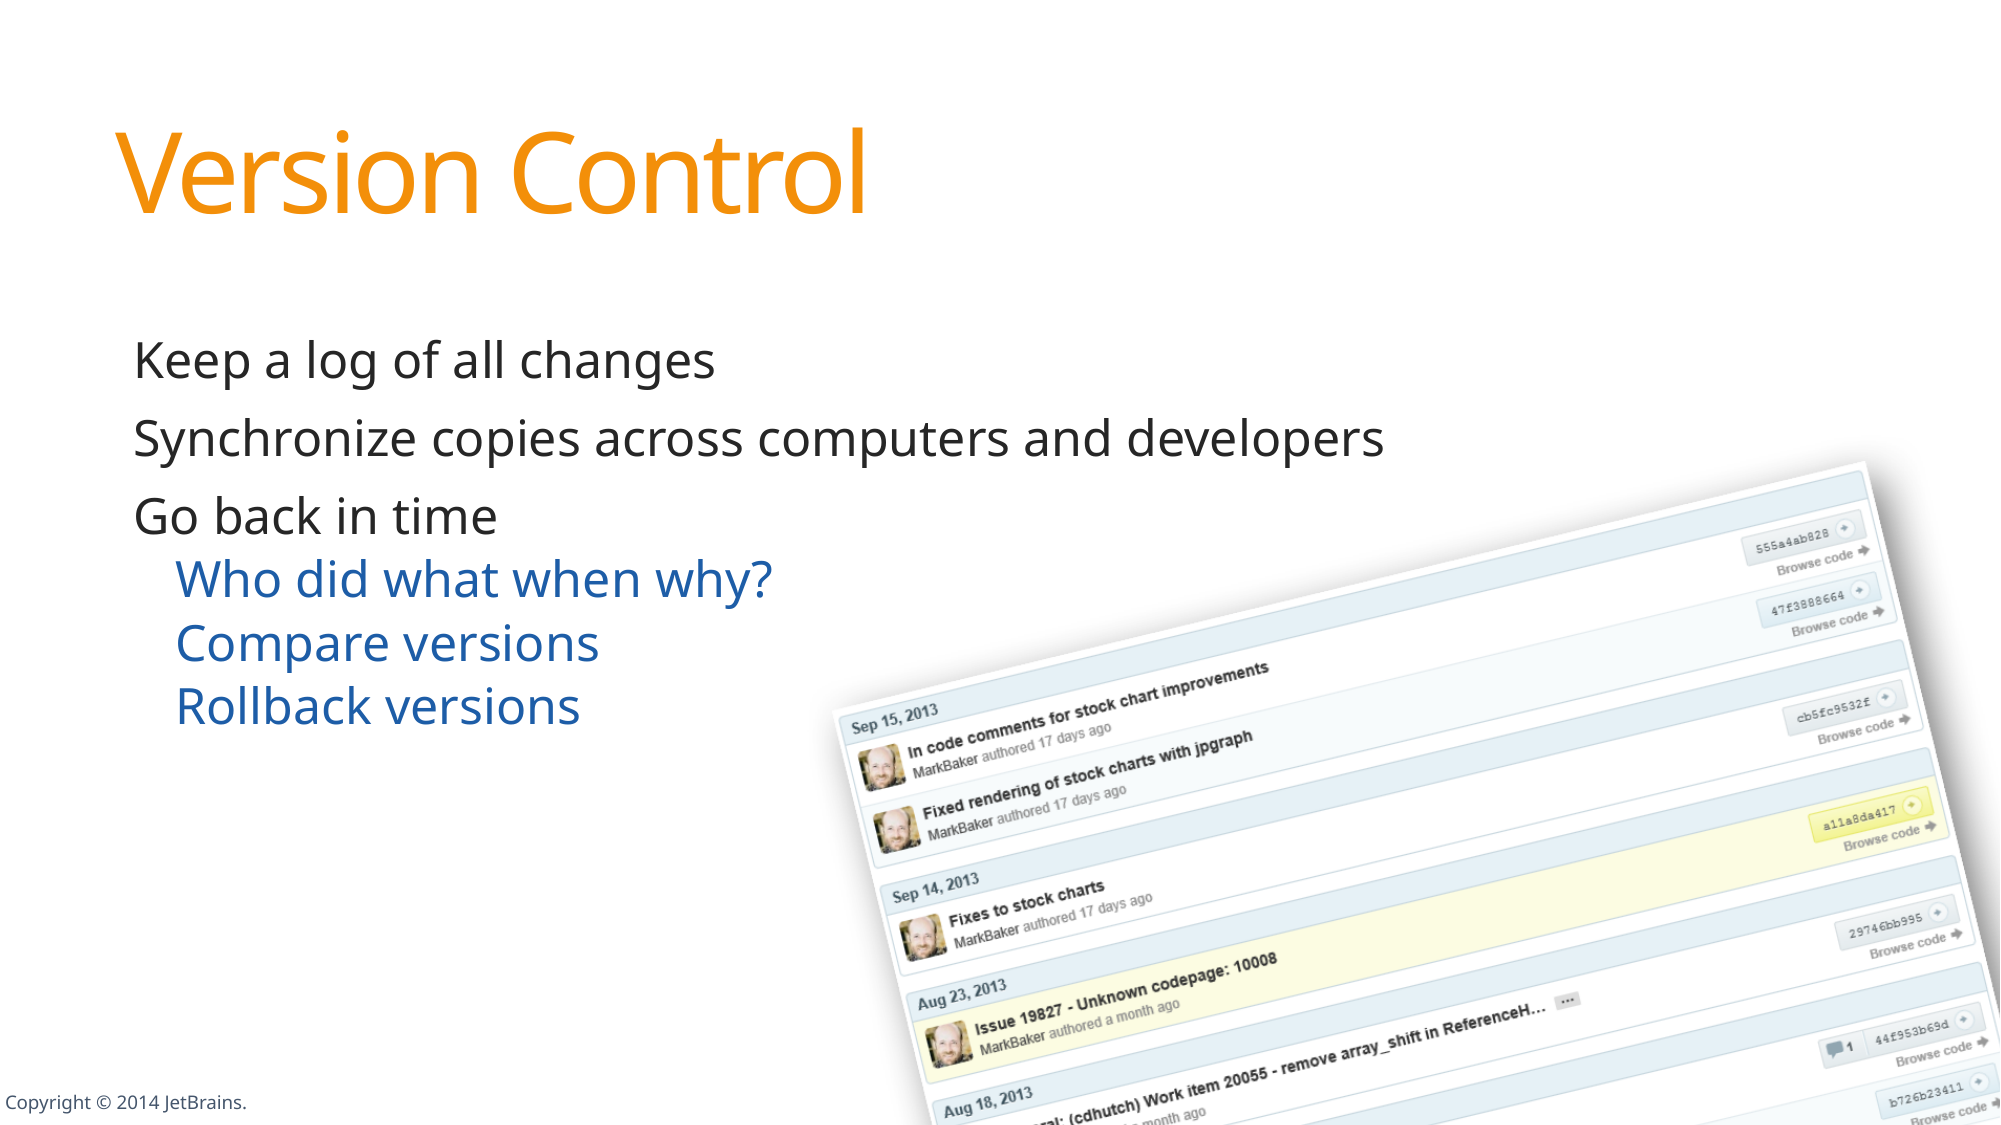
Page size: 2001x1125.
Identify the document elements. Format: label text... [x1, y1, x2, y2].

picture [833, 462, 2000, 1125]
title Version Control [107, 54, 1876, 304]
list Keep a log of all changes Synchronize copies across computers and developers Go back in time Who did what when why? Compare versions Rollback versions [110, 329, 1876, 949]
